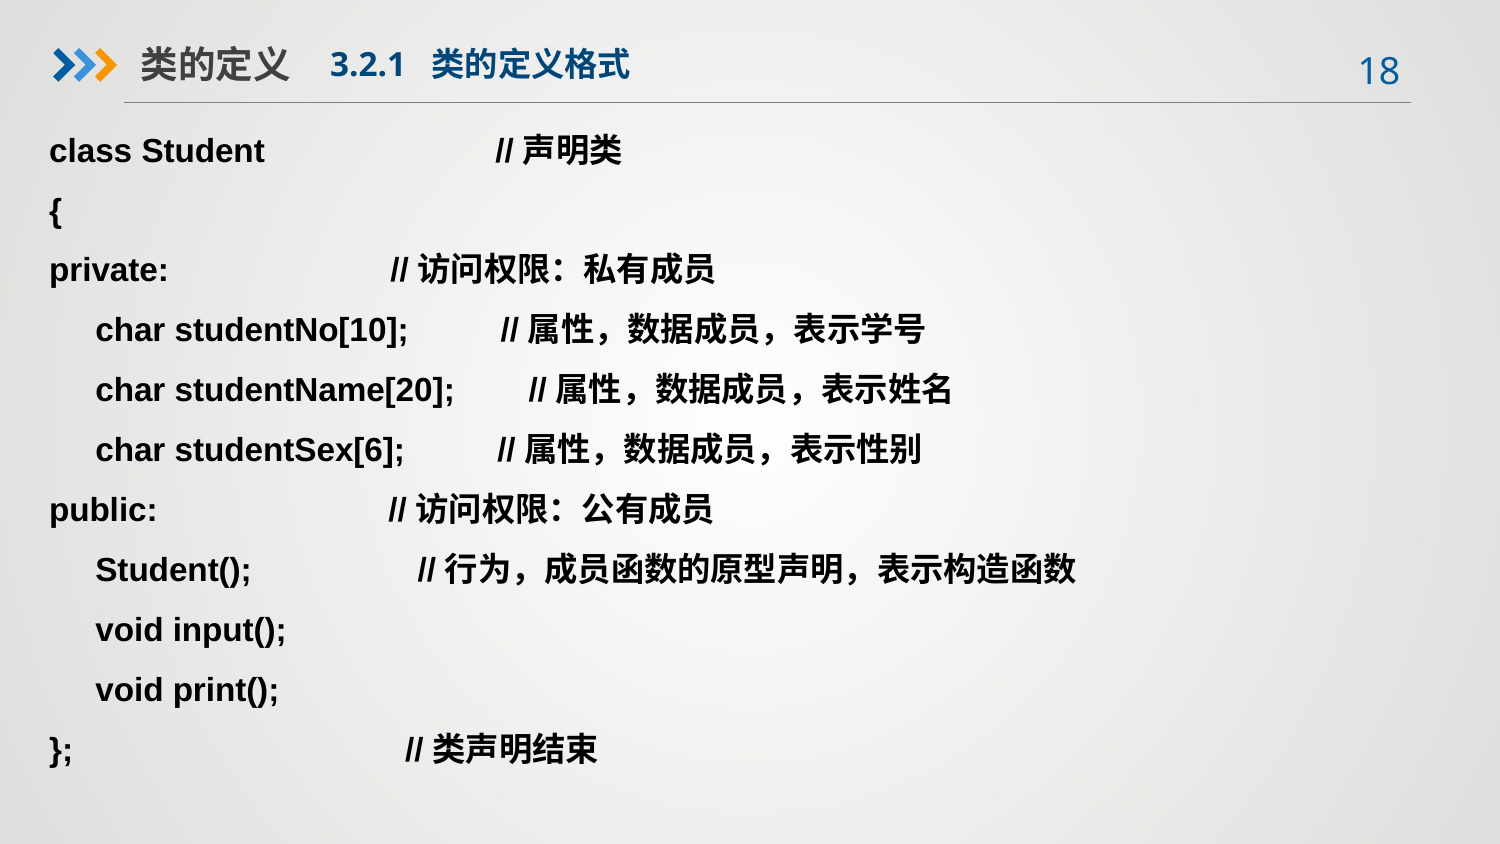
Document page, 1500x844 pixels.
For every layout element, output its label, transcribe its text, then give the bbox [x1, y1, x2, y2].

picture [0, 0, 1500, 844]
text_box 3.2.1 类的定义格式 [315, 36, 800, 91]
text_box class Student //声明类 { private: //访问权限：私有成员 char studentNo[10]; //属性，数据成员，表示学号 char studentName[20]; //属性，数据成员，表示姓名 char studentSex[6]; //属性，数据成员，表示性别 public: //访问权限：公有成员 Student(); //行为，成员函数的原型声明，表示构造函数 void input(); void print(); }; //类声明结束 [34, 101, 1429, 775]
text_box 类的定义 [140, 32, 491, 95]
